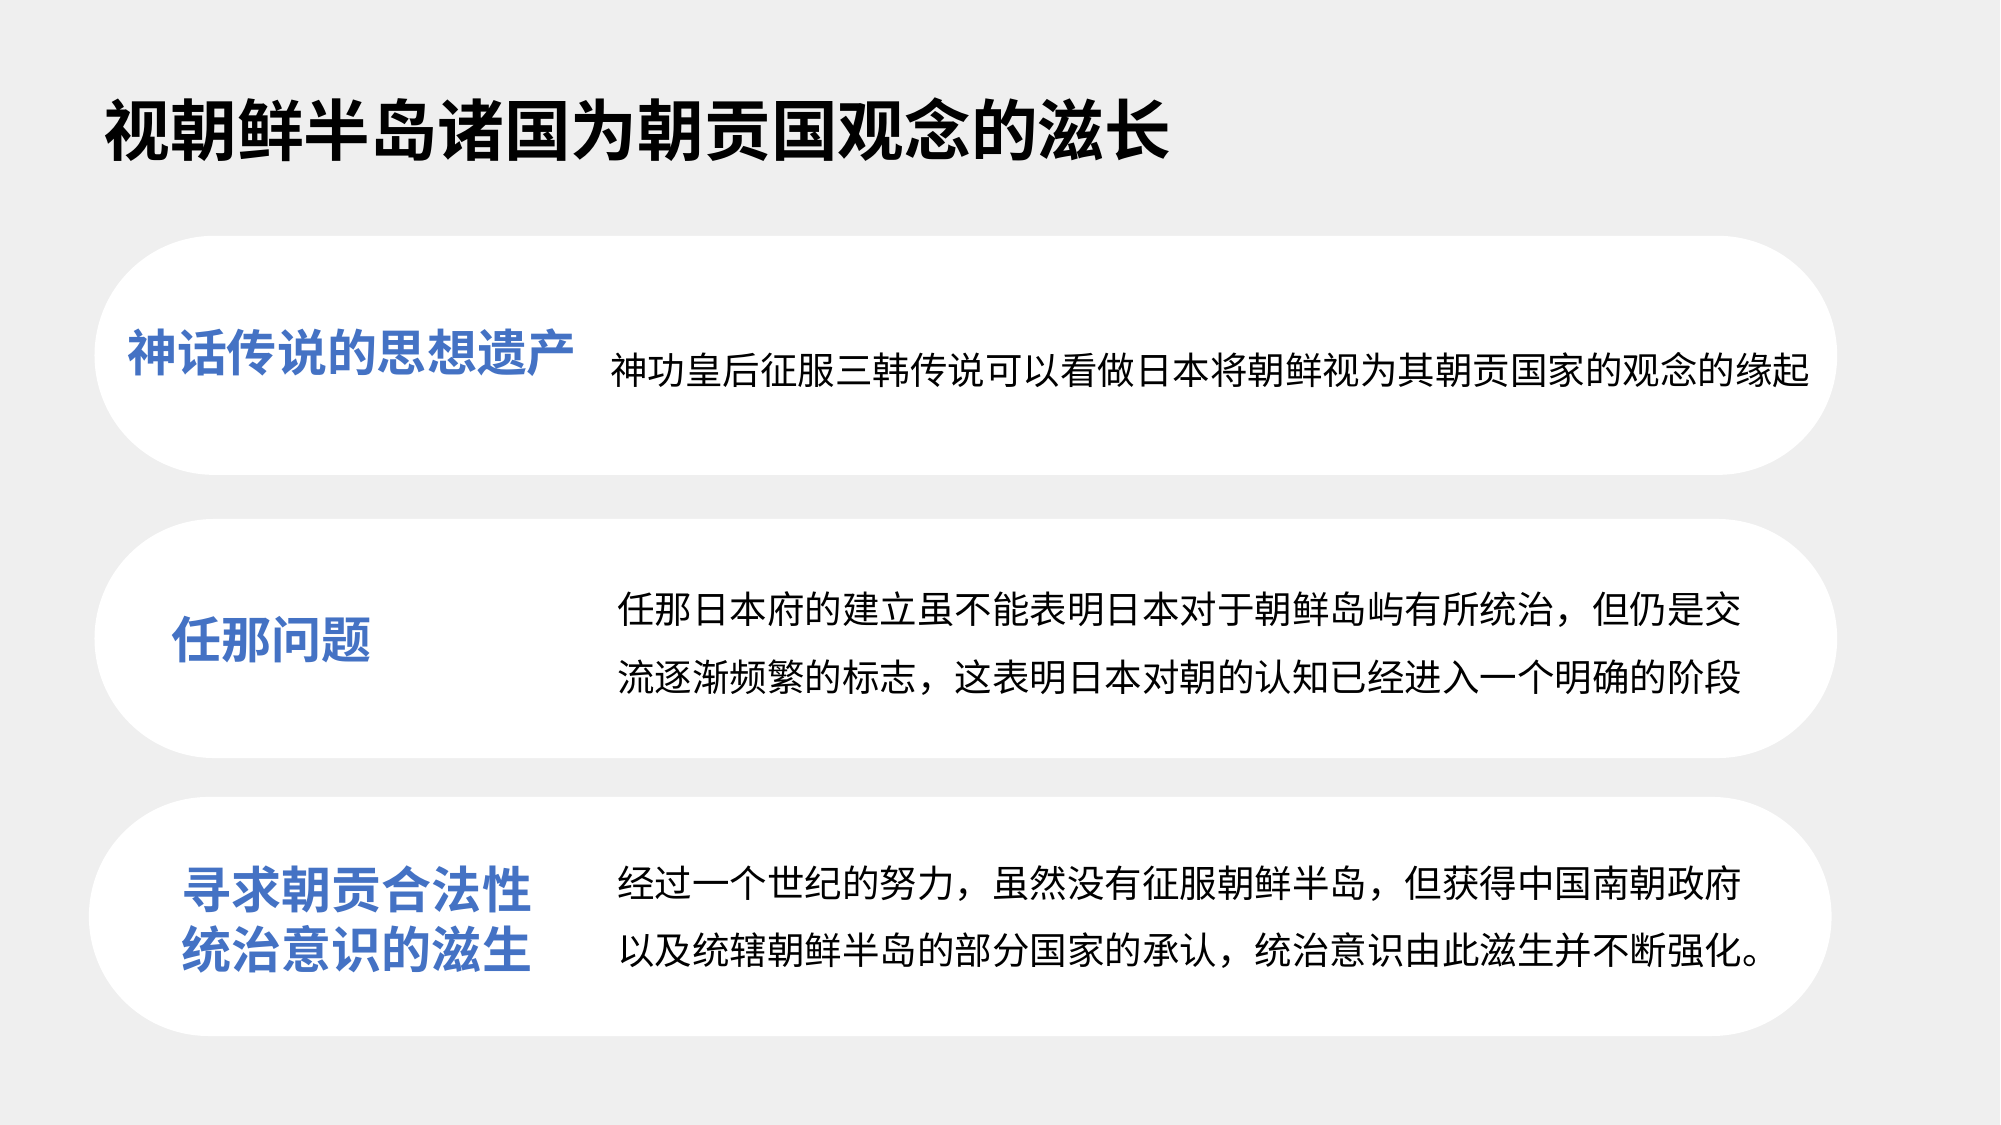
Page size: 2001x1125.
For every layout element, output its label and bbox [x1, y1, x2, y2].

text_box [0, 0, 2000, 1125]
